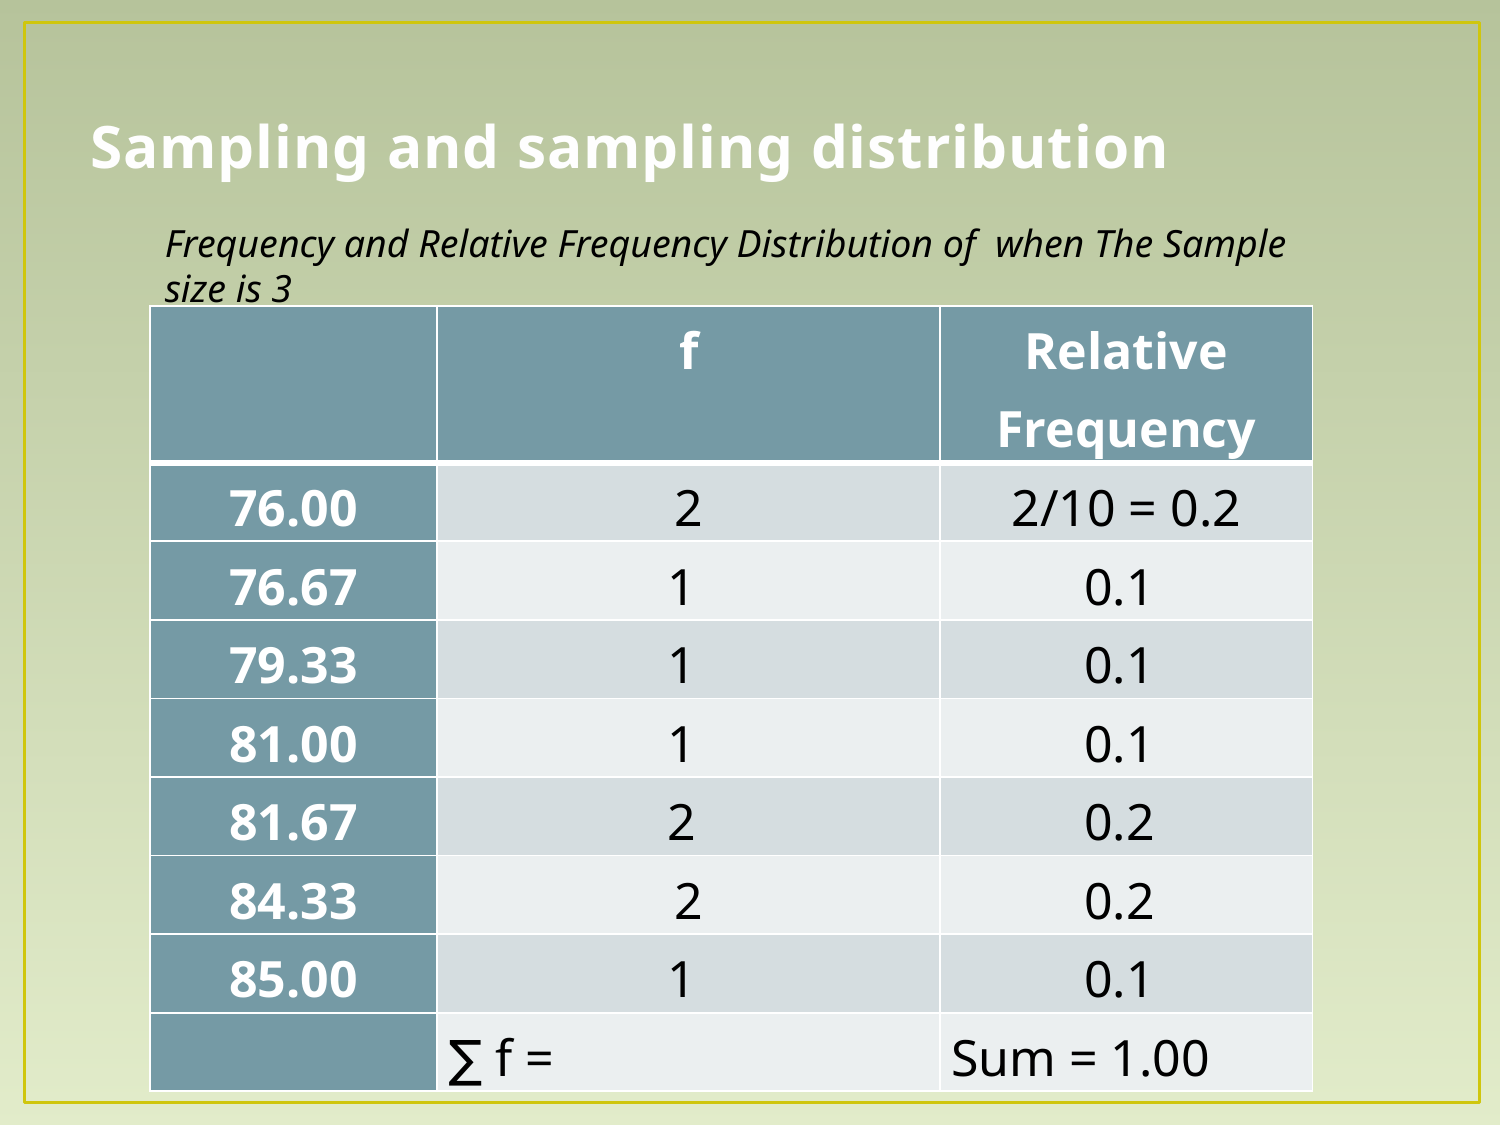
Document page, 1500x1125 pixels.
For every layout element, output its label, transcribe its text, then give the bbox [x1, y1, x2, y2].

title Sampling and sampling distribution [75, 62, 1425, 188]
